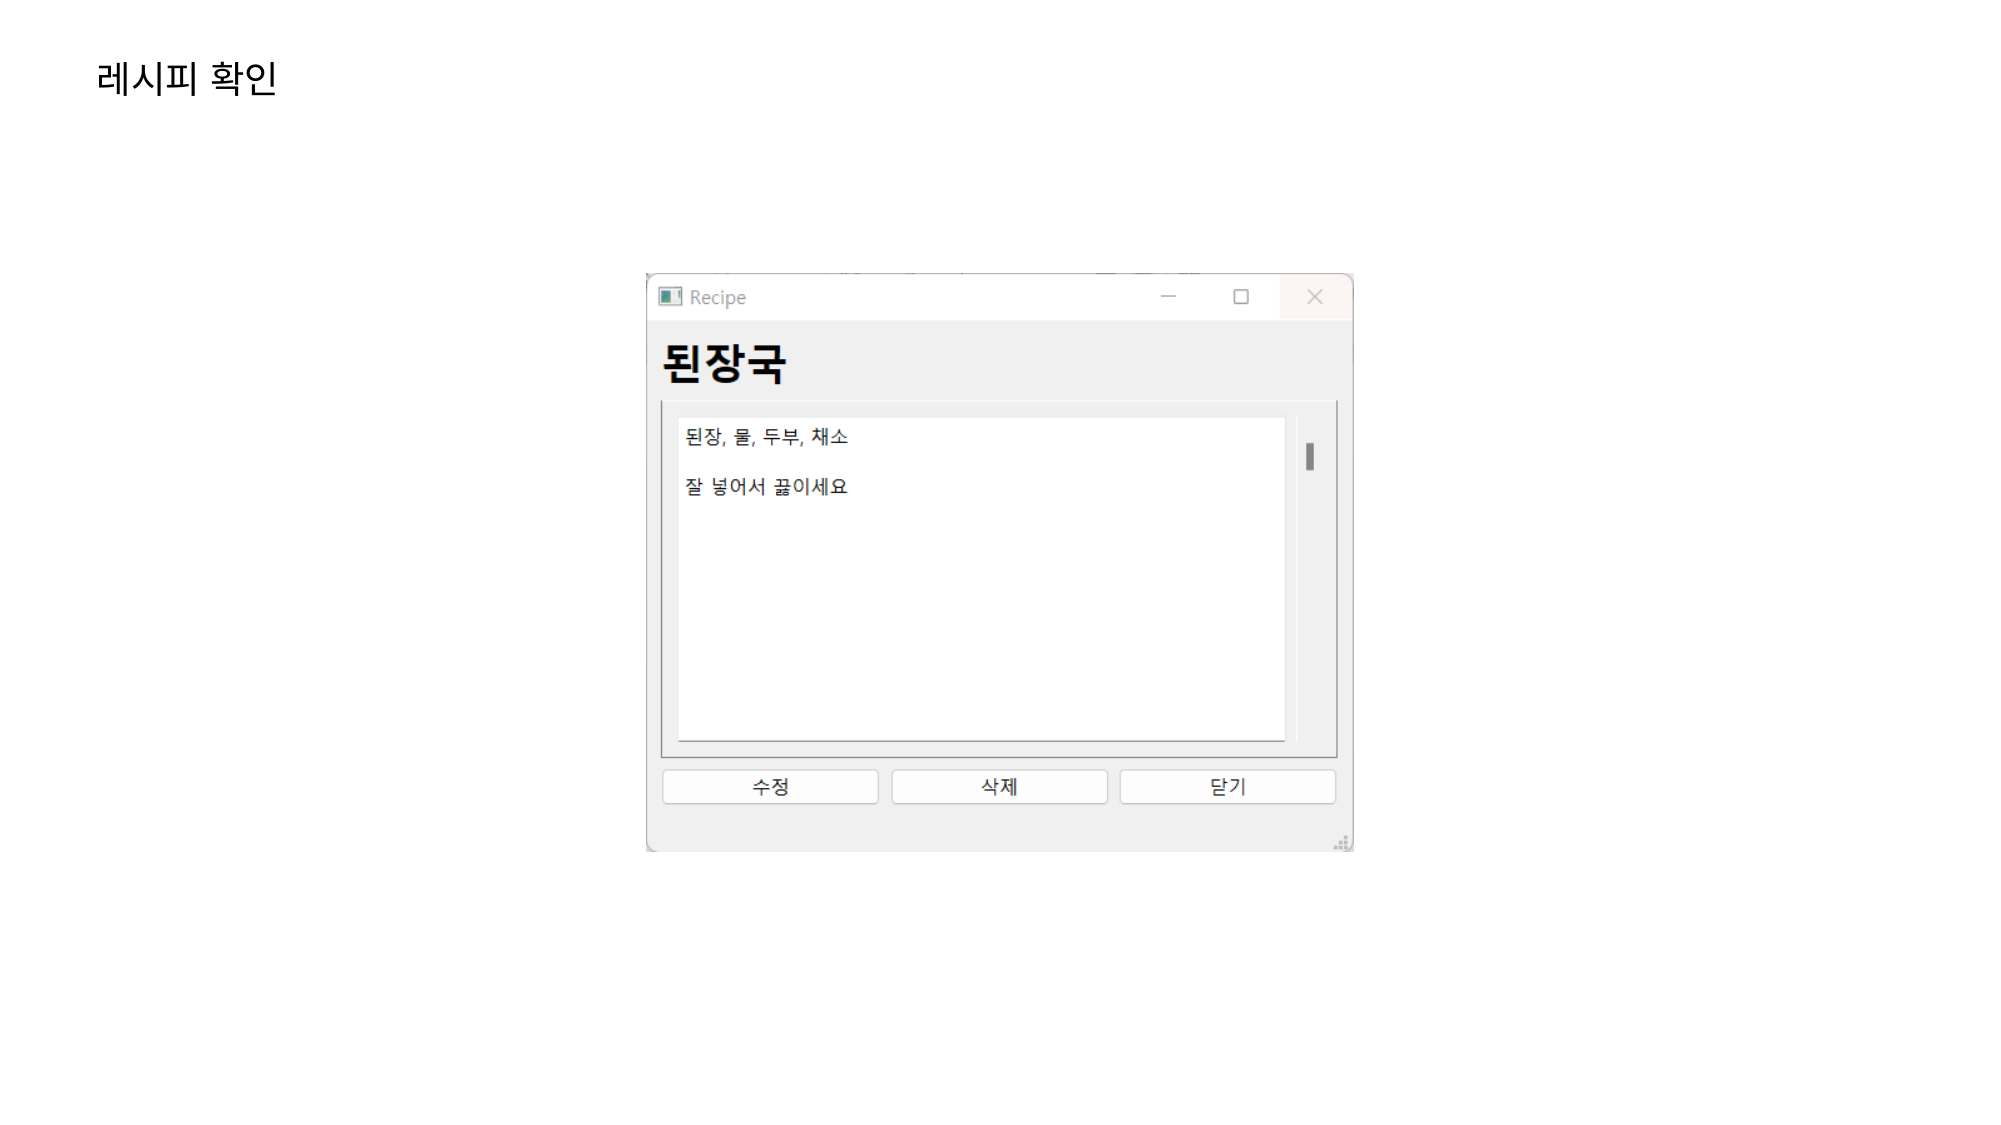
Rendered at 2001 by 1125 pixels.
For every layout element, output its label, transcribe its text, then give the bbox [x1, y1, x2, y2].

picture [646, 273, 1354, 852]
text_box 레시피 확인 [81, 48, 295, 109]
